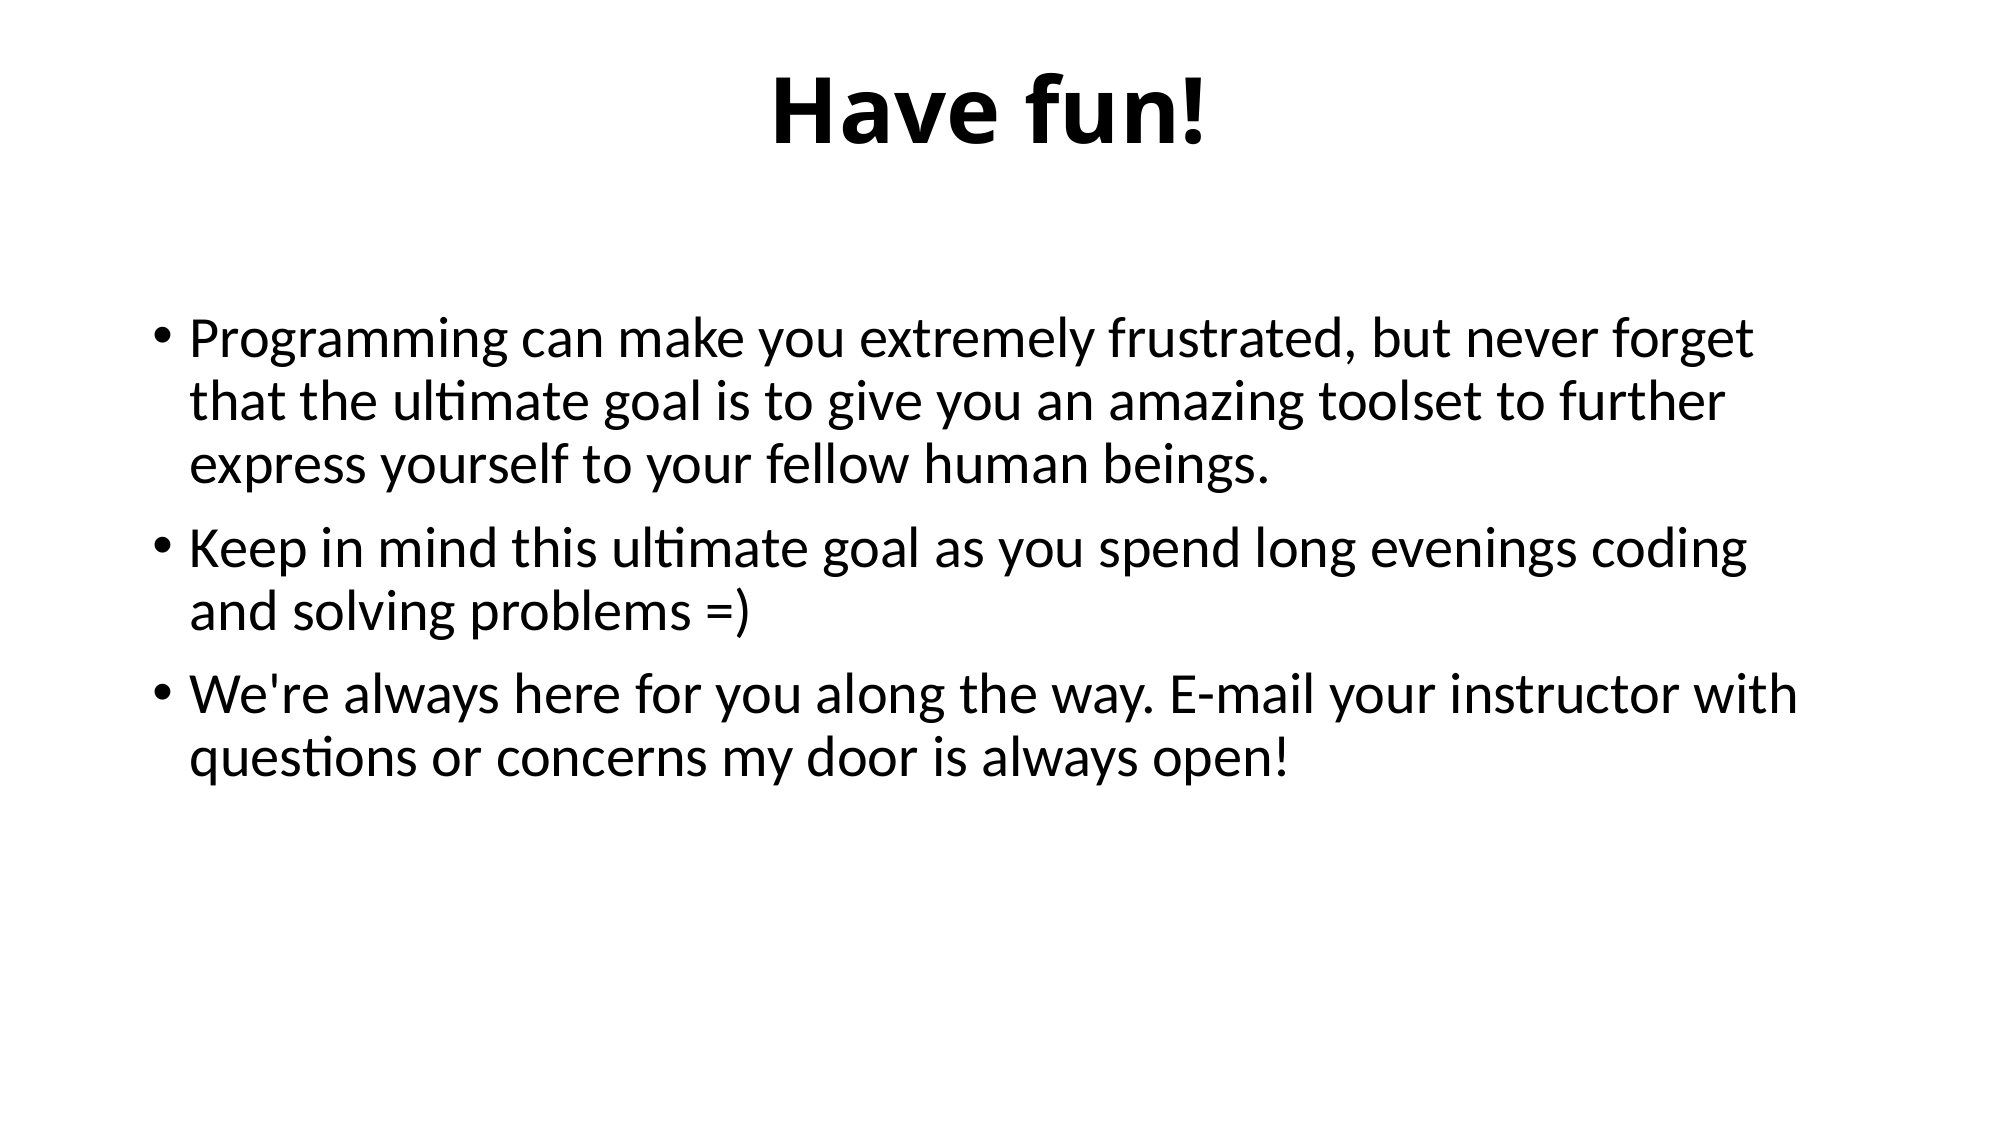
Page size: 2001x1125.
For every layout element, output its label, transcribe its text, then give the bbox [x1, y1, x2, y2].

list Programming can make you extremely frustrated, but never forget that the ultimate goal is to give you an amazing toolset to further express yourself to your fellow human beings. Keep in mind this ultimate goal as you spend long evenings coding and solving problems =) We're always here for you along the way. E-mail your instructor with questions or concerns my door is always open! [137, 299, 1863, 1014]
title Have fun! [137, 59, 1863, 278]
